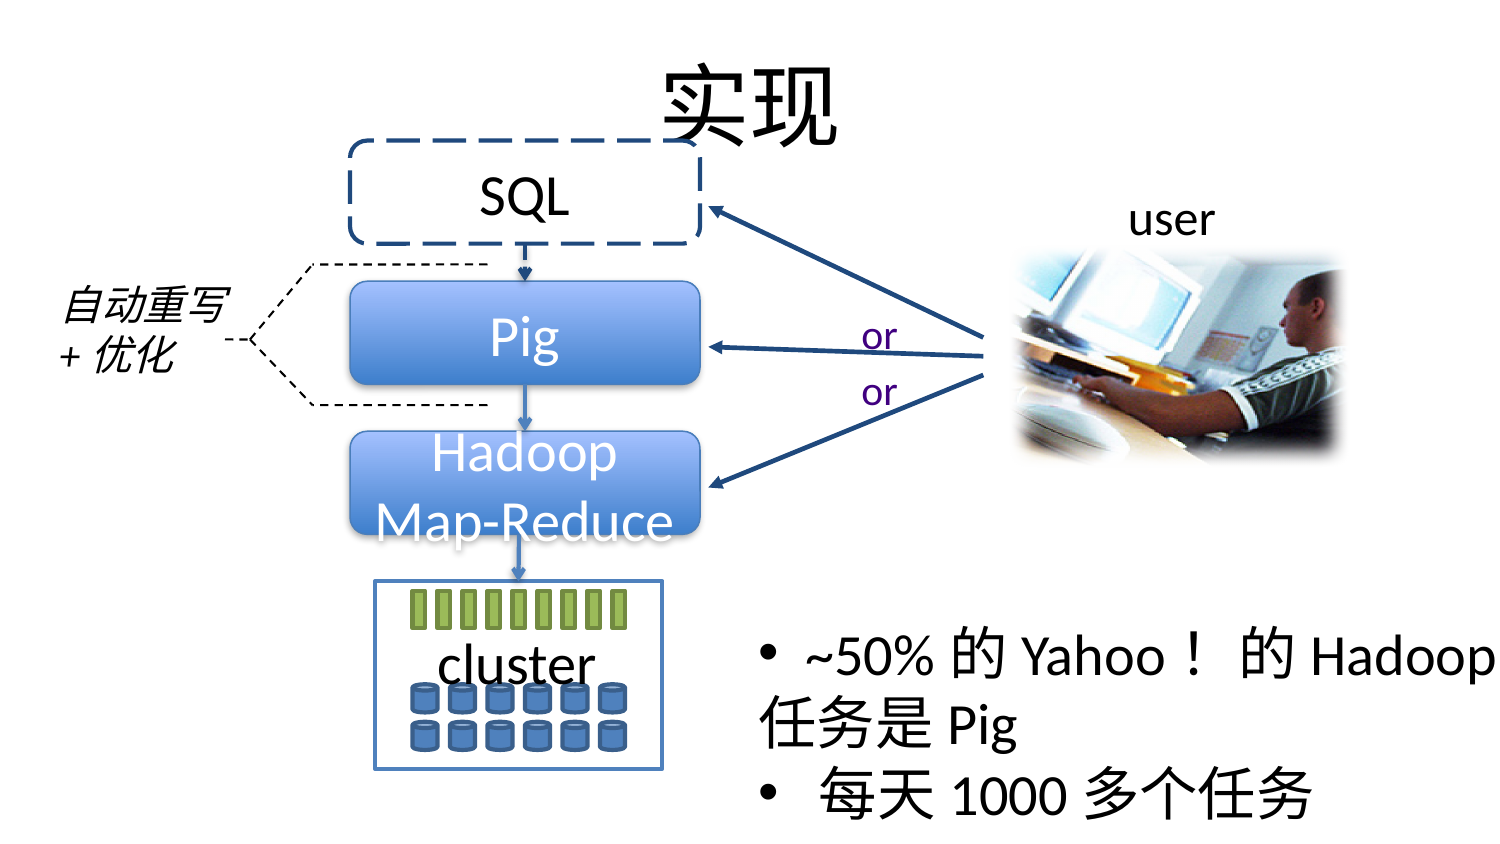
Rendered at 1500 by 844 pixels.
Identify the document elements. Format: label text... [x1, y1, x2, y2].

text_box [708, 341, 846, 354]
text_box Hadoop Map-Reduce [349, 430, 701, 536]
picture [1007, 244, 1351, 469]
text_box ~50%的Yahoo！的Hadoop 任务是Pig 每天1000多个任务 [743, 609, 1500, 835]
text_box or [846, 300, 913, 356]
text_box user [1113, 178, 1232, 242]
text_box [708, 205, 906, 300]
title 实现 [75, 33, 1425, 175]
text_box SQL [347, 138, 703, 246]
text_box or [846, 356, 913, 422]
text_box [708, 422, 869, 489]
text_box 自动重写 +优化 [44, 271, 242, 387]
text_box Pig [349, 280, 701, 386]
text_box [374, 581, 663, 769]
